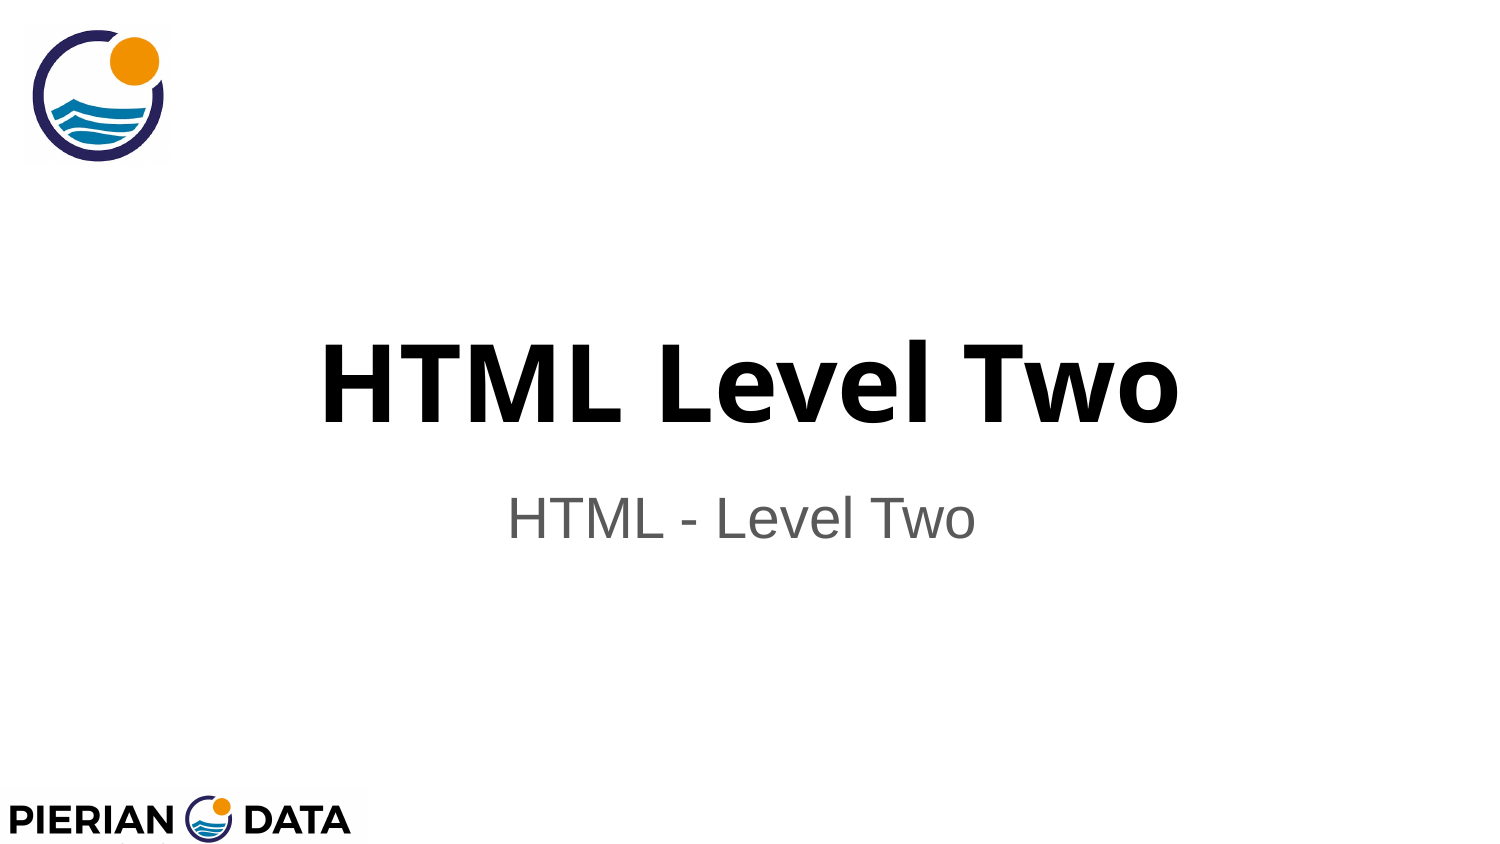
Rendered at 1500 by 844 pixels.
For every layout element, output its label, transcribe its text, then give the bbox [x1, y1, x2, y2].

subtitle HTML - Level Two [51, 464, 1449, 595]
title HTML Level Two [51, 122, 1449, 459]
picture [24, 24, 172, 167]
picture [0, 787, 368, 844]
